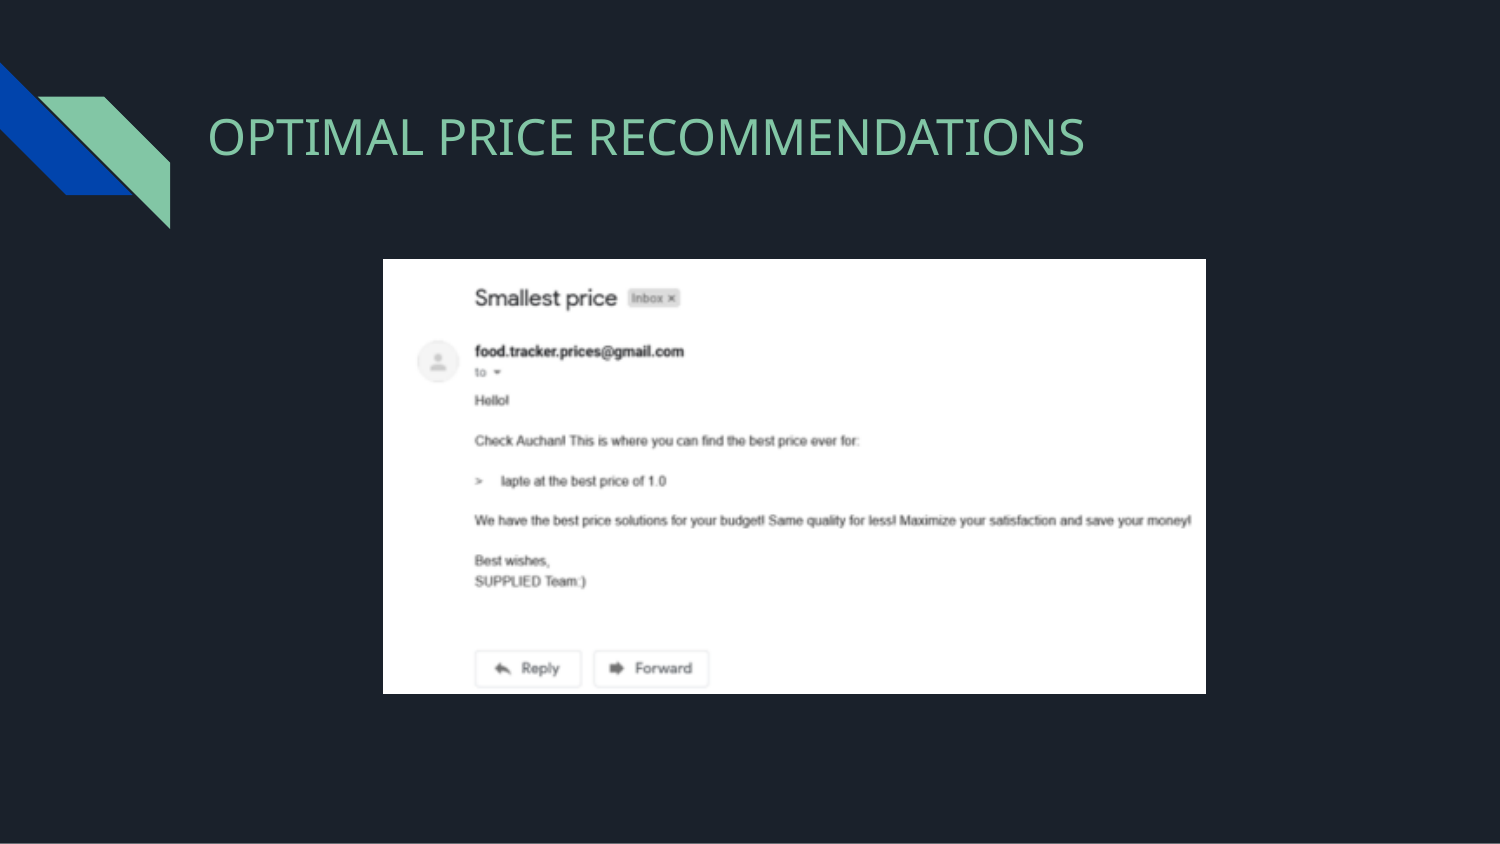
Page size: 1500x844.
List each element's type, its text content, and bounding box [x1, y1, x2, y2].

title OPTIMAL PRICE RECOMMENDATIONS [206, 105, 1316, 247]
picture [383, 259, 1207, 695]
